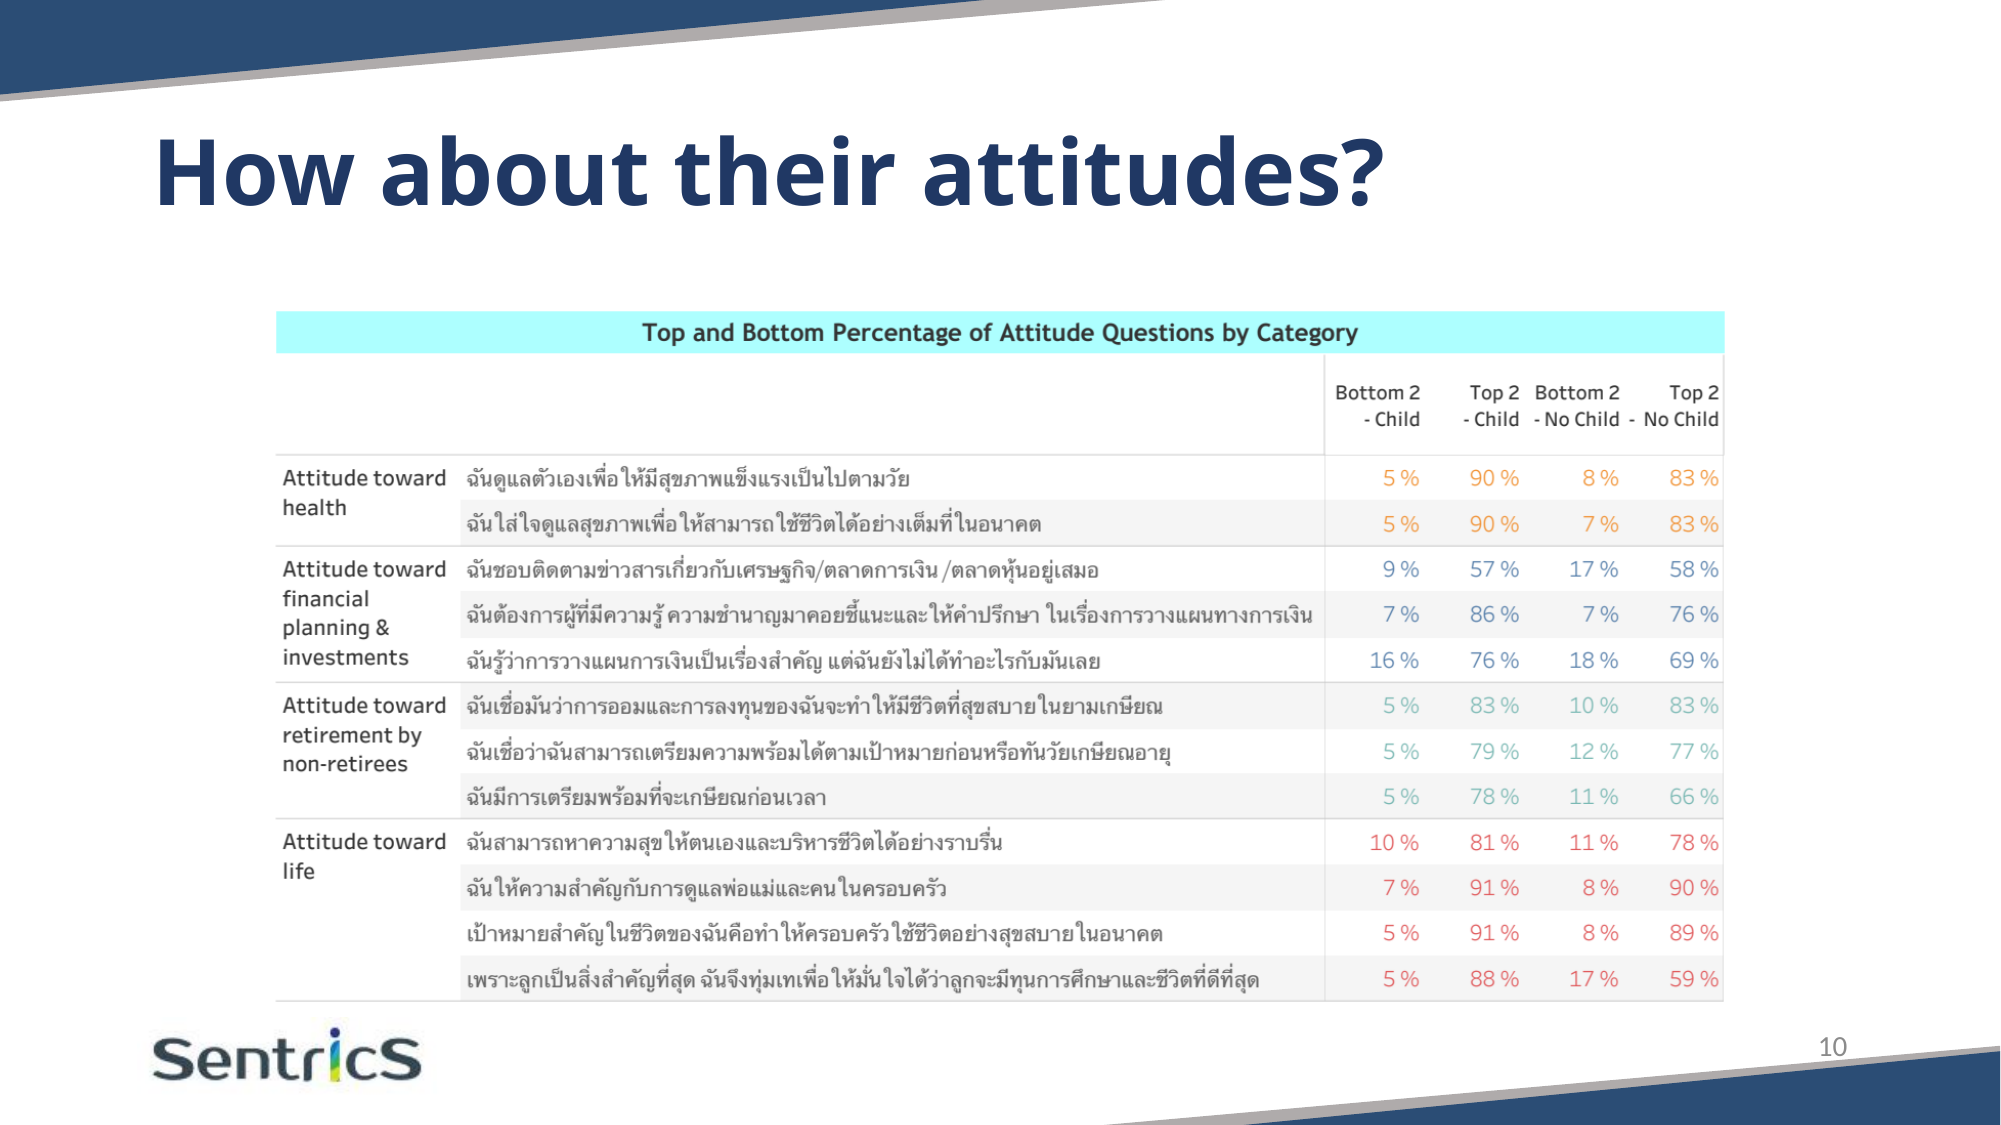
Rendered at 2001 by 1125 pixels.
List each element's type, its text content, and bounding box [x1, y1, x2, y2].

title How about their attitudes? [137, 67, 1863, 285]
picture [137, 1017, 440, 1098]
slide_number 10 [1412, 1015, 1863, 1076]
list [264, 299, 1736, 1014]
